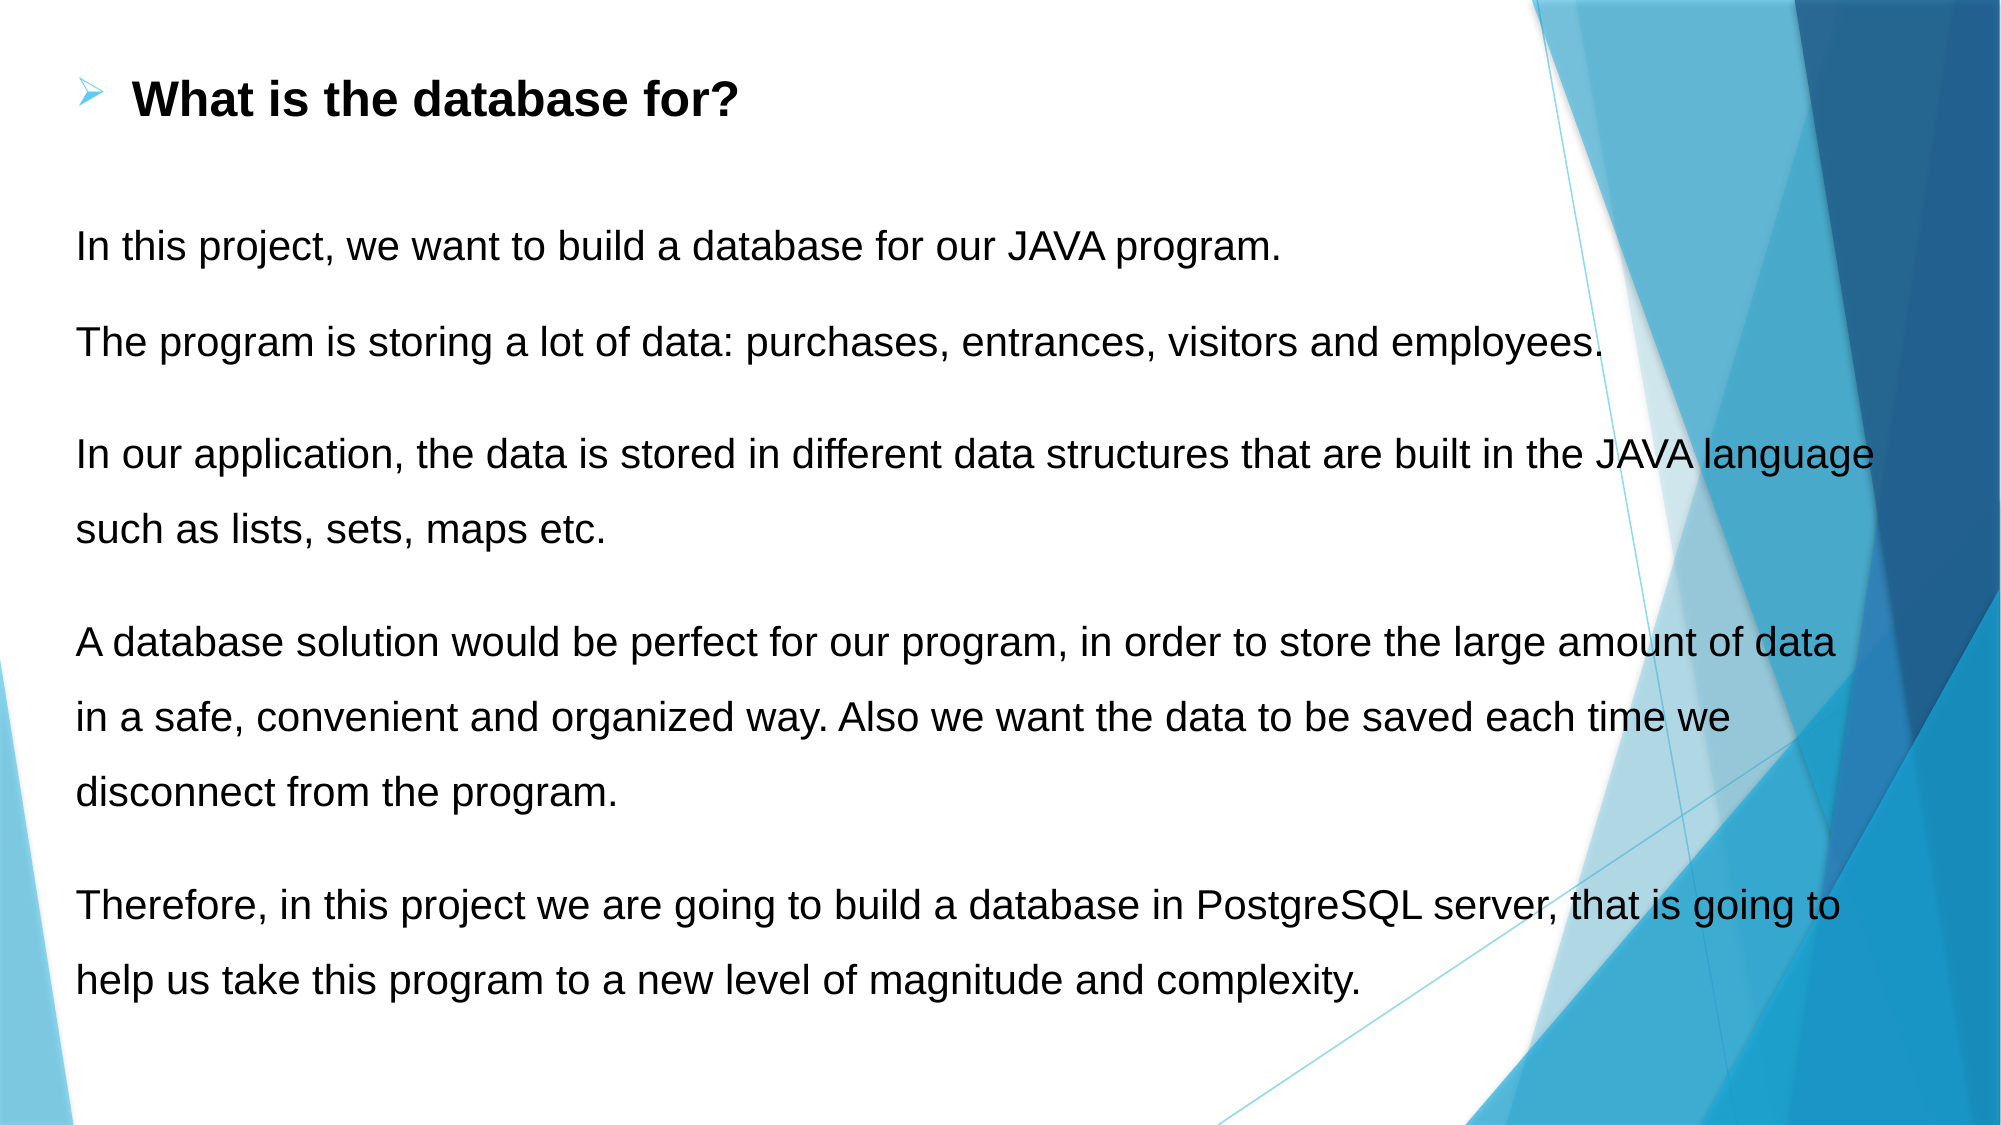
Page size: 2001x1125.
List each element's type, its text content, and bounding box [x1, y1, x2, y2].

list What is the database for? In this project, we want to build a database for our JAVA program. The program is storing a lot of data: purchases, entrances, visitors and employees. In our application, the data is stored in different data structures that are built in the JAVA language such as lists, sets, maps etc. A database solution would be perfect for our program, in order to store the large amount of data in a safe, convenient and organized way. Also we want the data to be saved each time we disconnect from the program. Therefore, in this project we are going to build a database in PostgreSQL server, that is going to help us take this program to a new level of magnitude and complexity. [60, 59, 1892, 1125]
